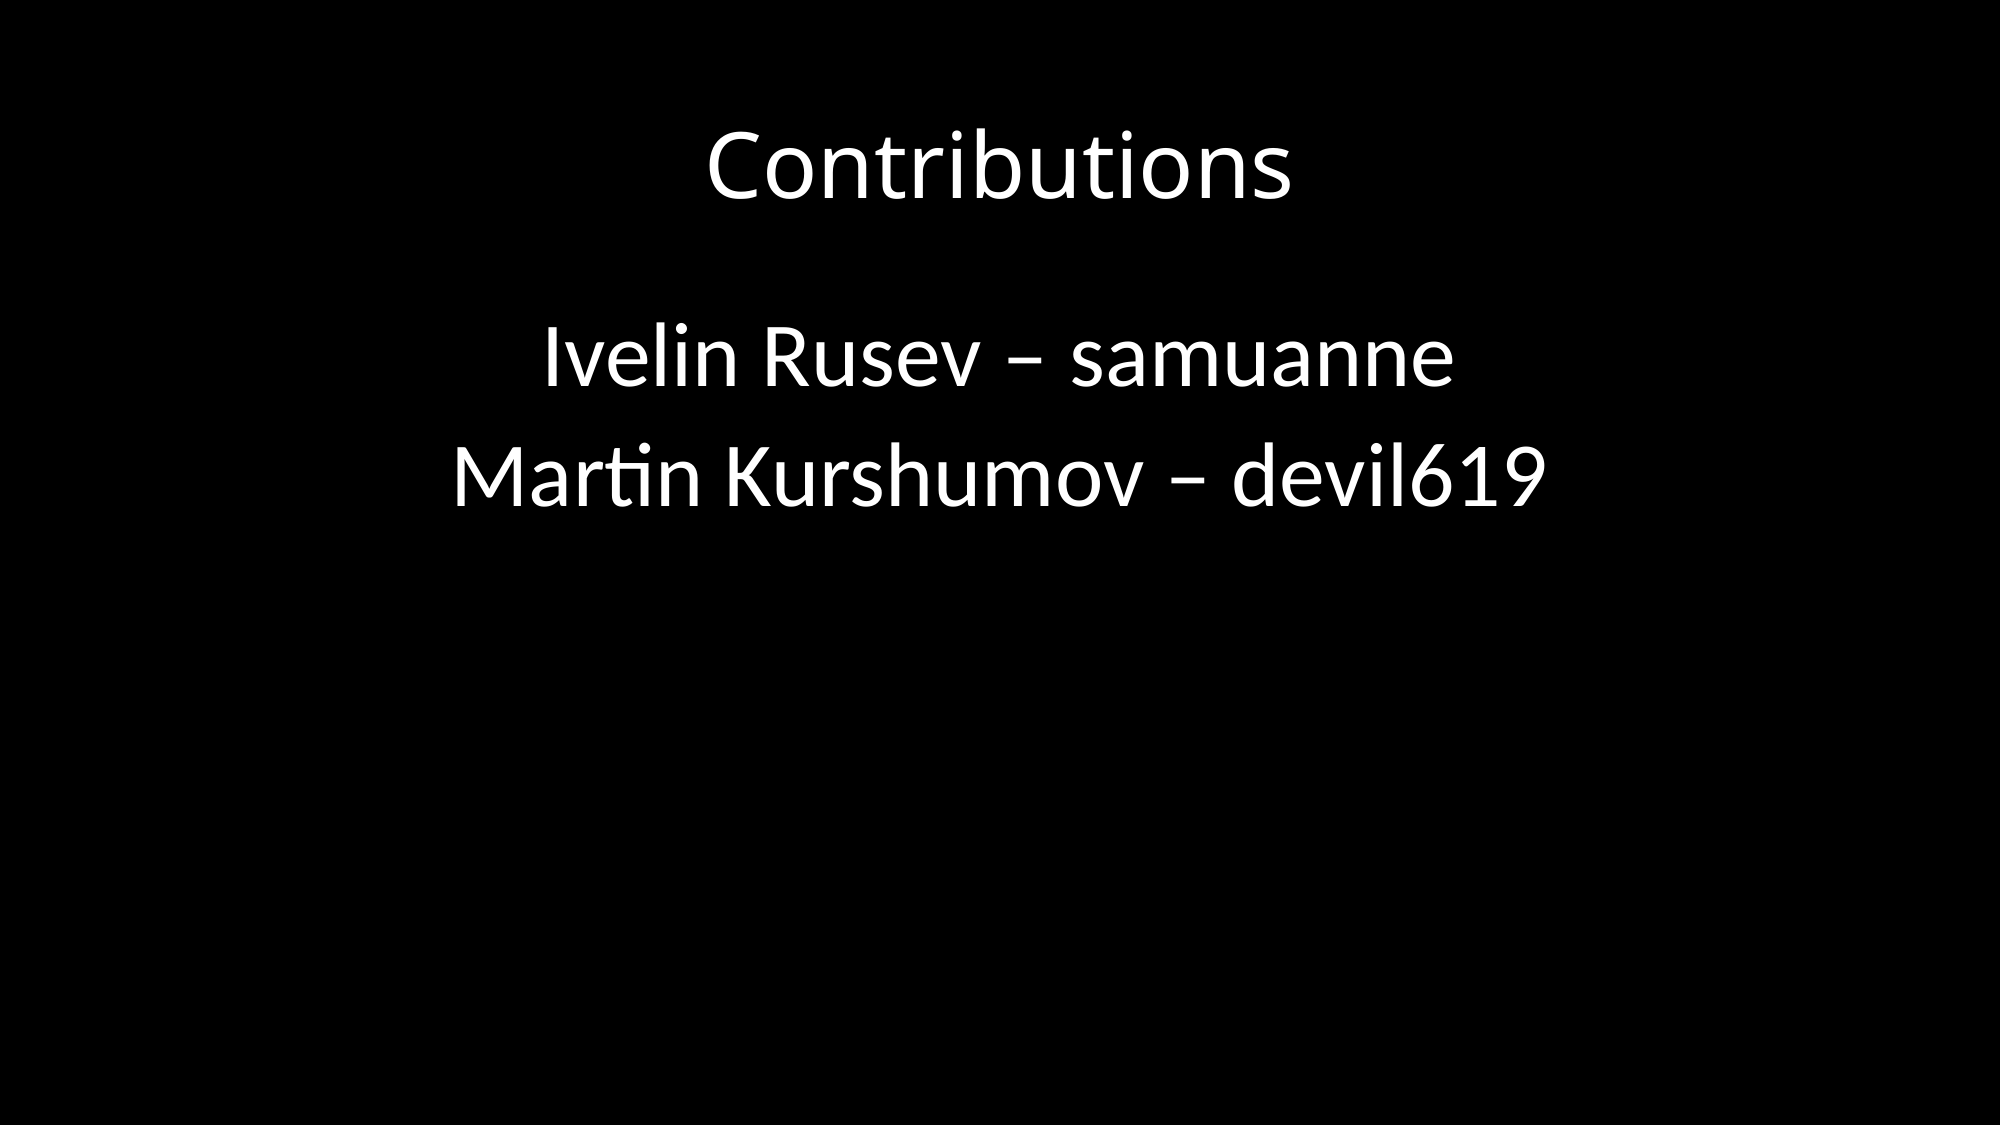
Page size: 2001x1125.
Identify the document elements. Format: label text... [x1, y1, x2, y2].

title Contributions [137, 59, 1863, 278]
list Ivelin Rusev – samuanne Martin Kurshumov – devil619 [137, 299, 1863, 1014]
